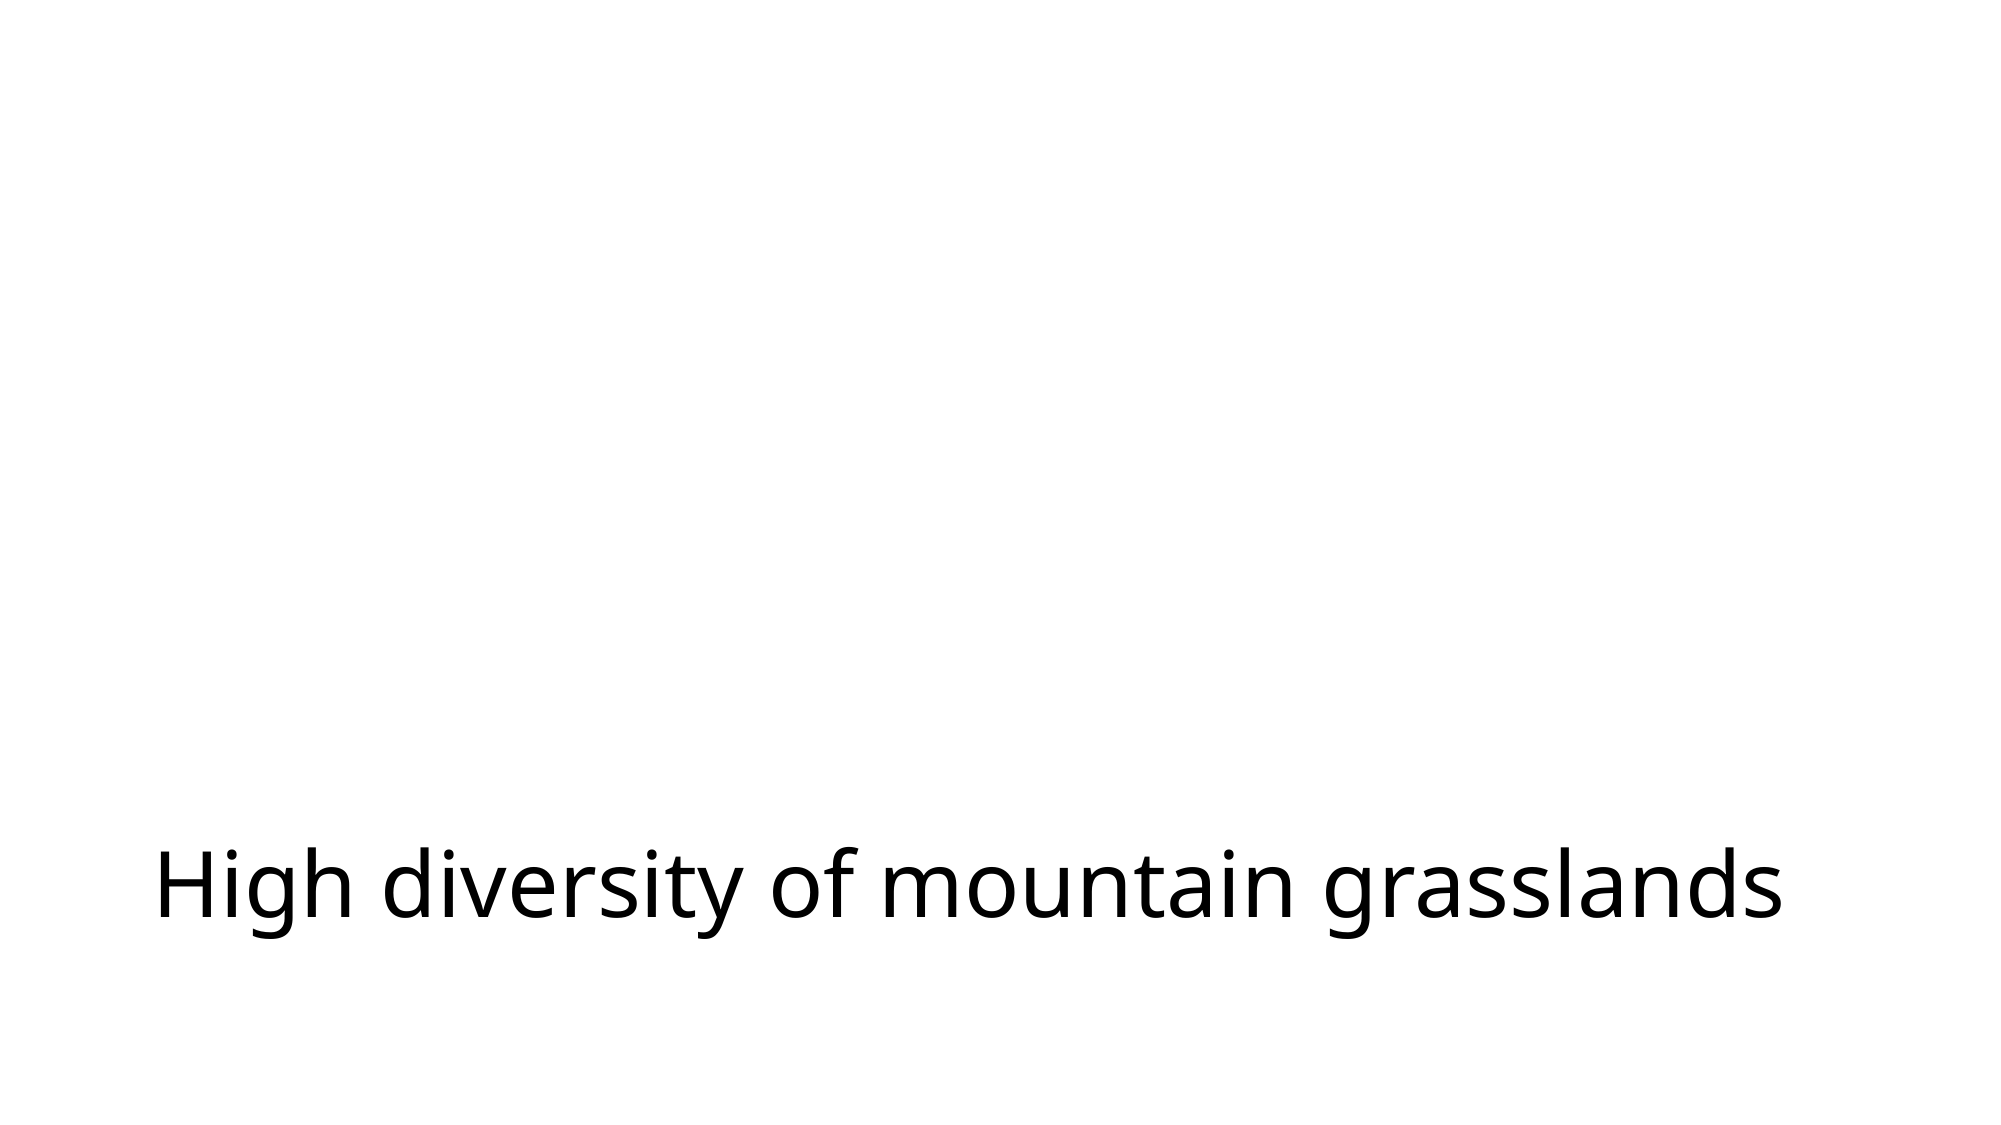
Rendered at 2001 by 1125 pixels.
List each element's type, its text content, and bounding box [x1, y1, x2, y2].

title High diversity of mountain grasslands [137, 727, 1863, 946]
